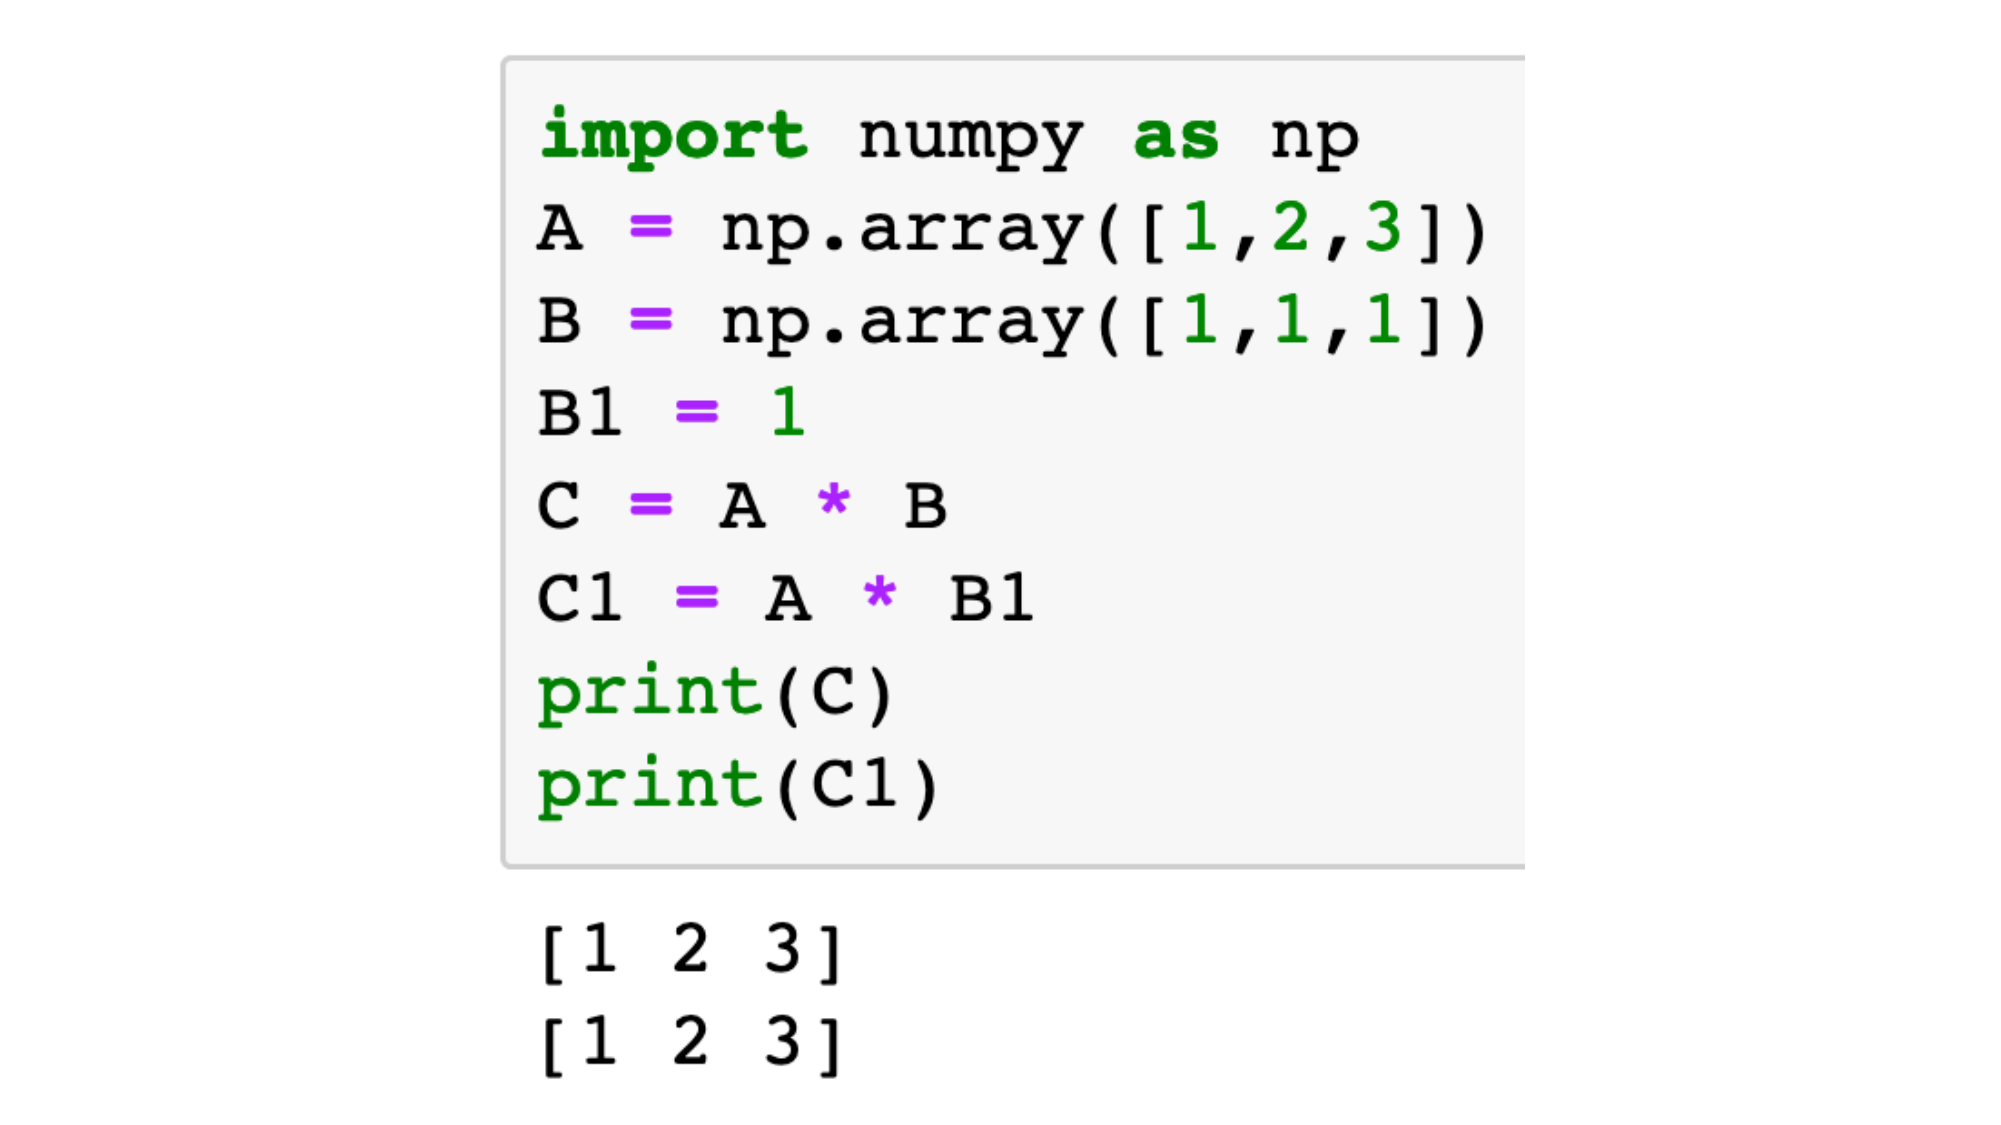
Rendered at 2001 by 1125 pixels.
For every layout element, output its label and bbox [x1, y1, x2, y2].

picture [468, 12, 1525, 1117]
